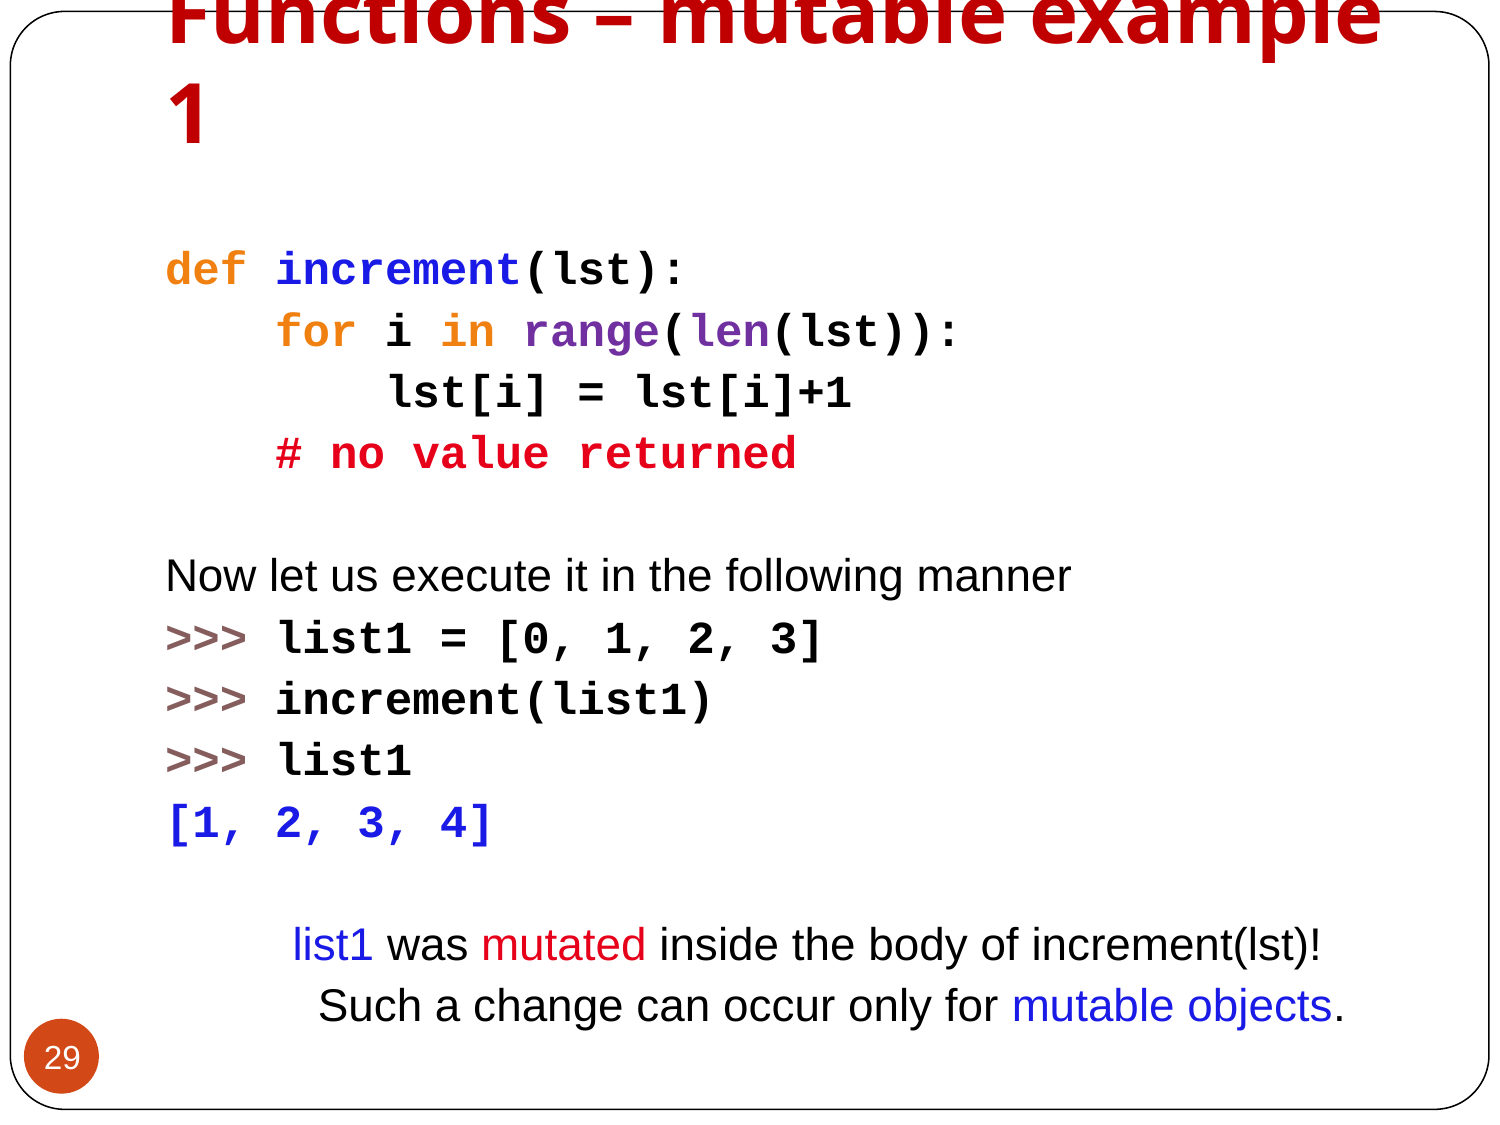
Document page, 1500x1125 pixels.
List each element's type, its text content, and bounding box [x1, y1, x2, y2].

title Functions – mutable example 1 [149, 44, 1426, 176]
list def increment(lst): for i in range(len(lst)): lst[i] = lst[i]+1 # no value returned Now let us execute it in the following manner >>> list1 = [0, 1, 2, 3] >>> increment(list1) >>> list1 [1, 2, 3, 4] list1 was mutated inside the body of increment(lst)! Such a change can occur only for mutable objects. [149, 237, 1426, 1057]
